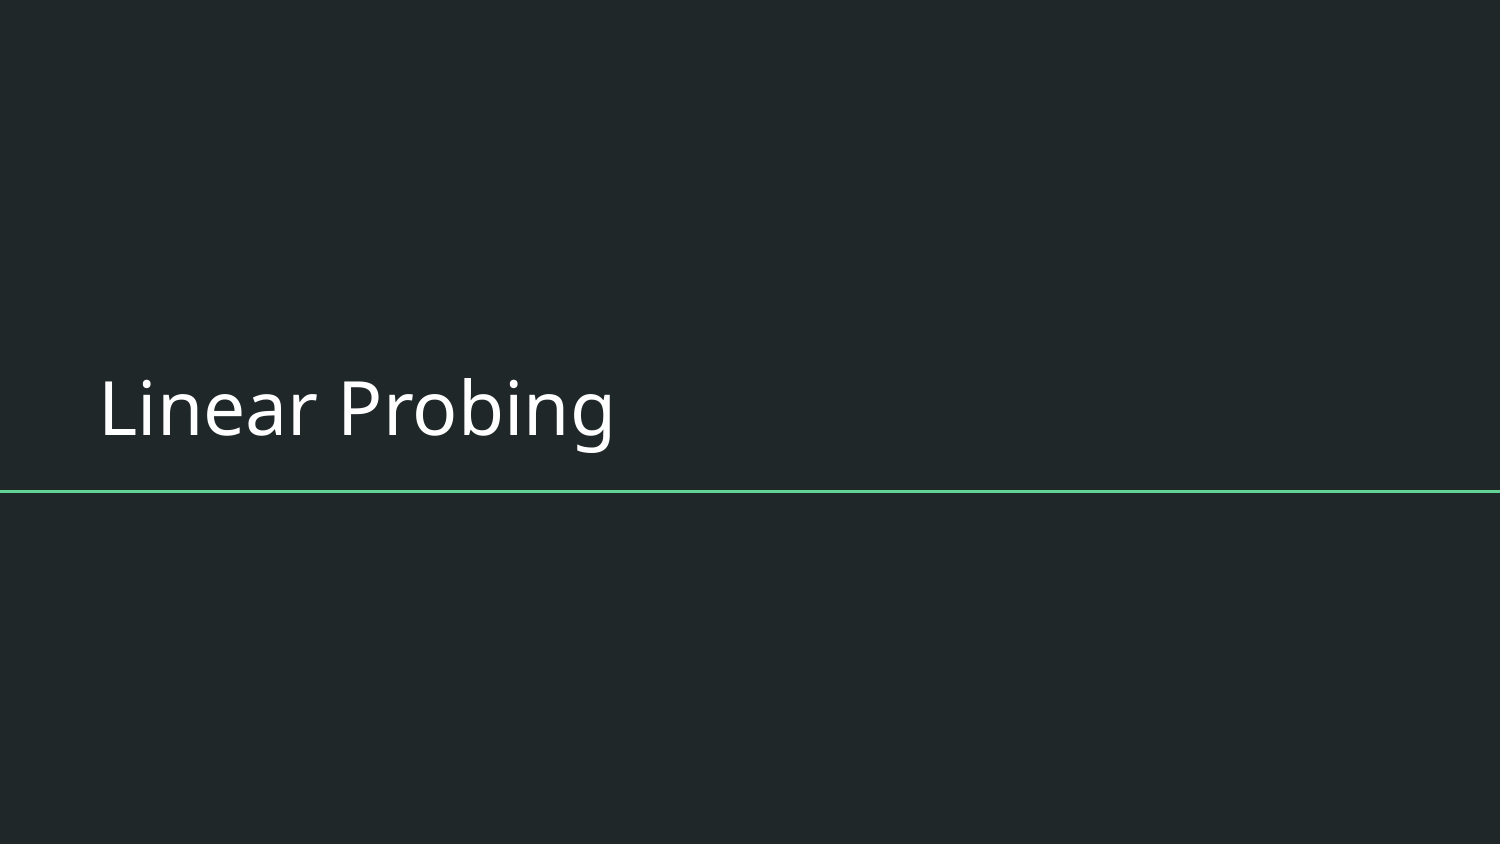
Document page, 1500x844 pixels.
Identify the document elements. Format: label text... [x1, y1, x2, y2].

title Linear Probing [83, 337, 1417, 466]
